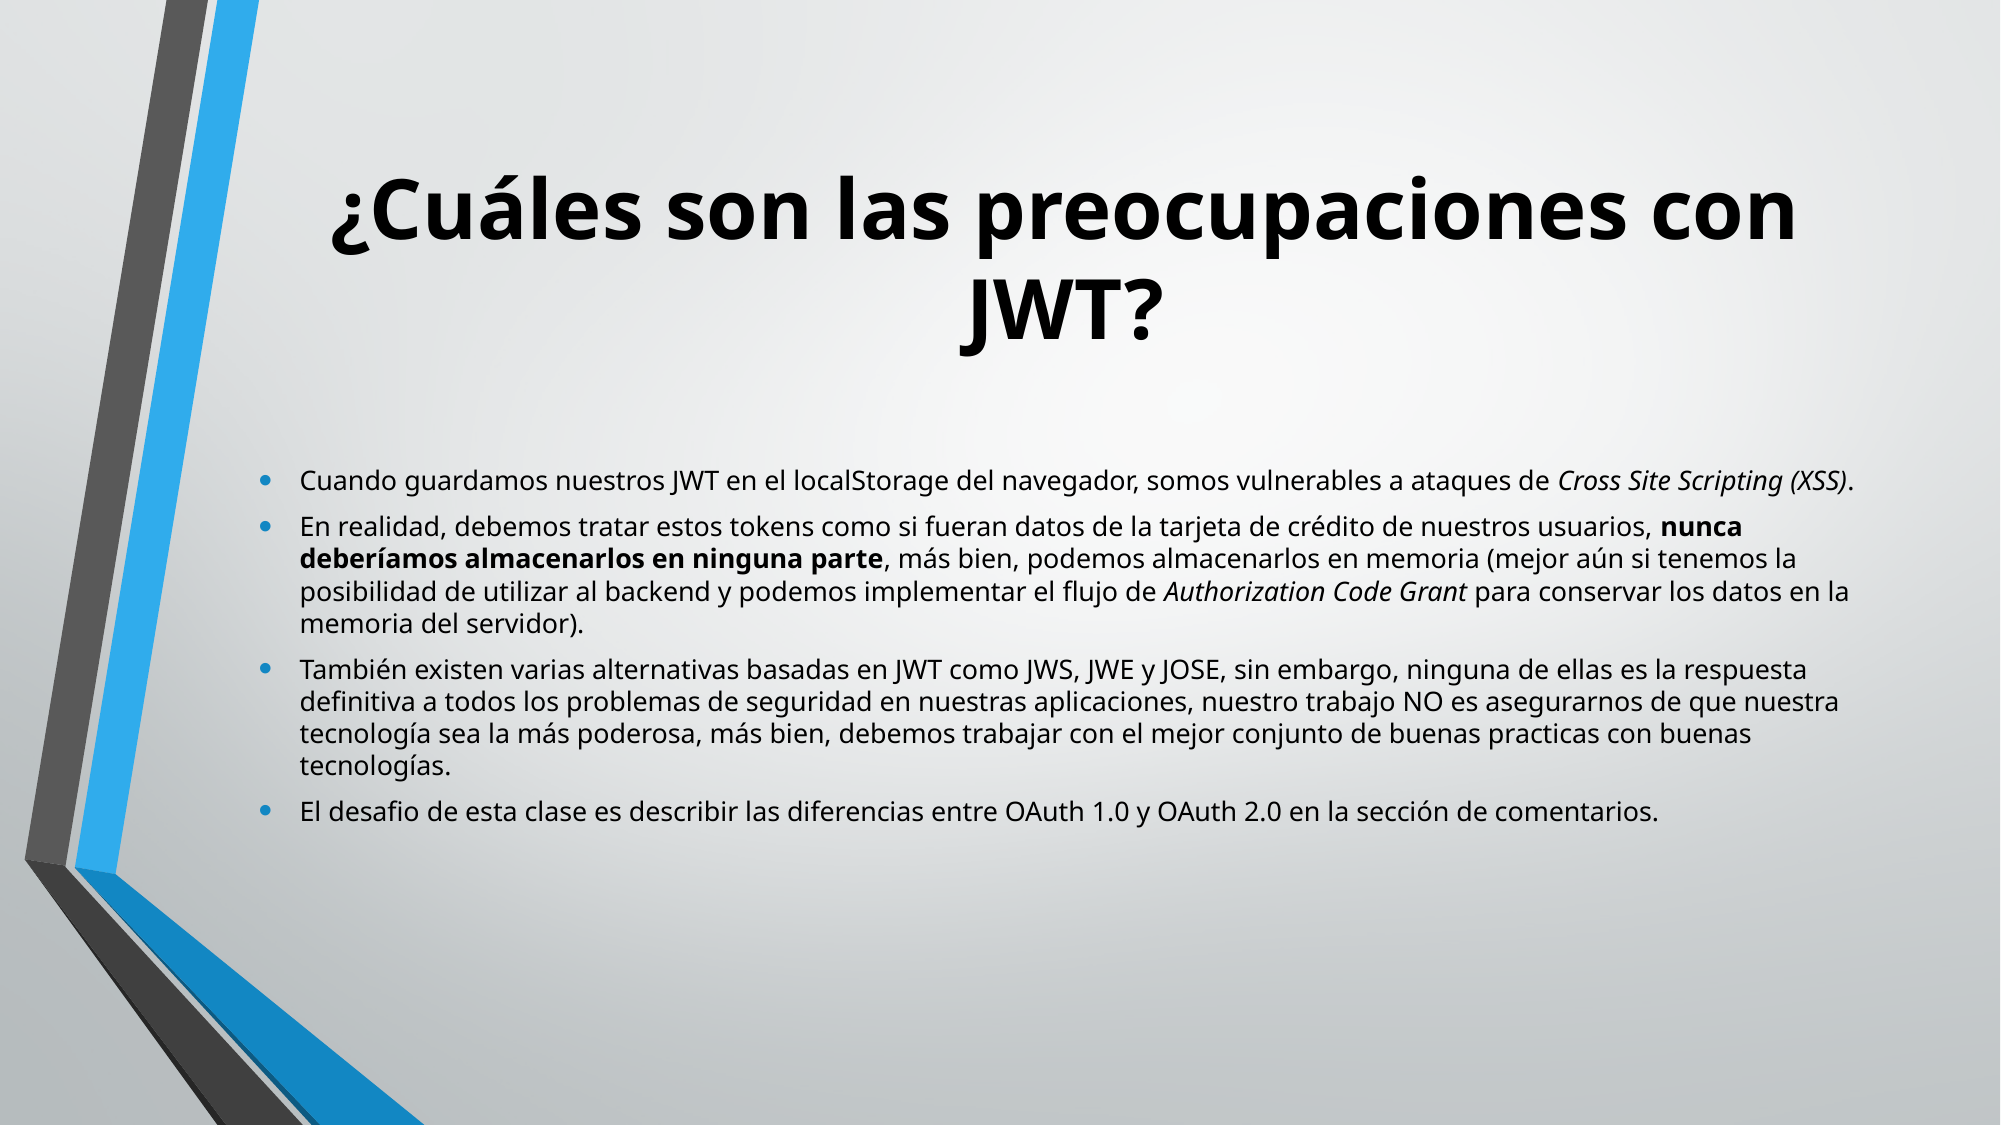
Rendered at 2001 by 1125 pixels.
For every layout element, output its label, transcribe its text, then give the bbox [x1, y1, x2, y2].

title ¿Cuáles son las preocupaciones con JWT? [243, 112, 1887, 400]
list Cuando guardamos nuestros JWT en el localStorage del navegador, somos vulnerables a ataques de Cross Site Scripting (XSS). En realidad, debemos tratar estos tokens como si fueran datos de la tarjeta de crédito de nuestros usuarios, nunca deberíamos almacenarlos en ninguna parte, más bien, podemos almacenarlos en memoria (mejor aún si tenemos la posibilidad de utilizar al backend y podemos implementar el flujo de Authorization Code Grant para conservar los datos en la memoria del servidor). También existen varias alternativas basadas en JWT como JWS, JWE y JOSE, sin embargo, ninguna de ellas es la respuesta definitiva a todos los problemas de seguridad en nuestras aplicaciones, nuestro trabajo NO es asegurarnos de que nuestra tecnología sea la más poderosa, más bien, debemos trabajar con el mejor conjunto de buenas practicas con buenas tecnologías. El desafio de esta clase es describir las diferencias entre OAuth 1.0 y OAuth 2.0 en la sección de comentarios. [243, 437, 1887, 950]
